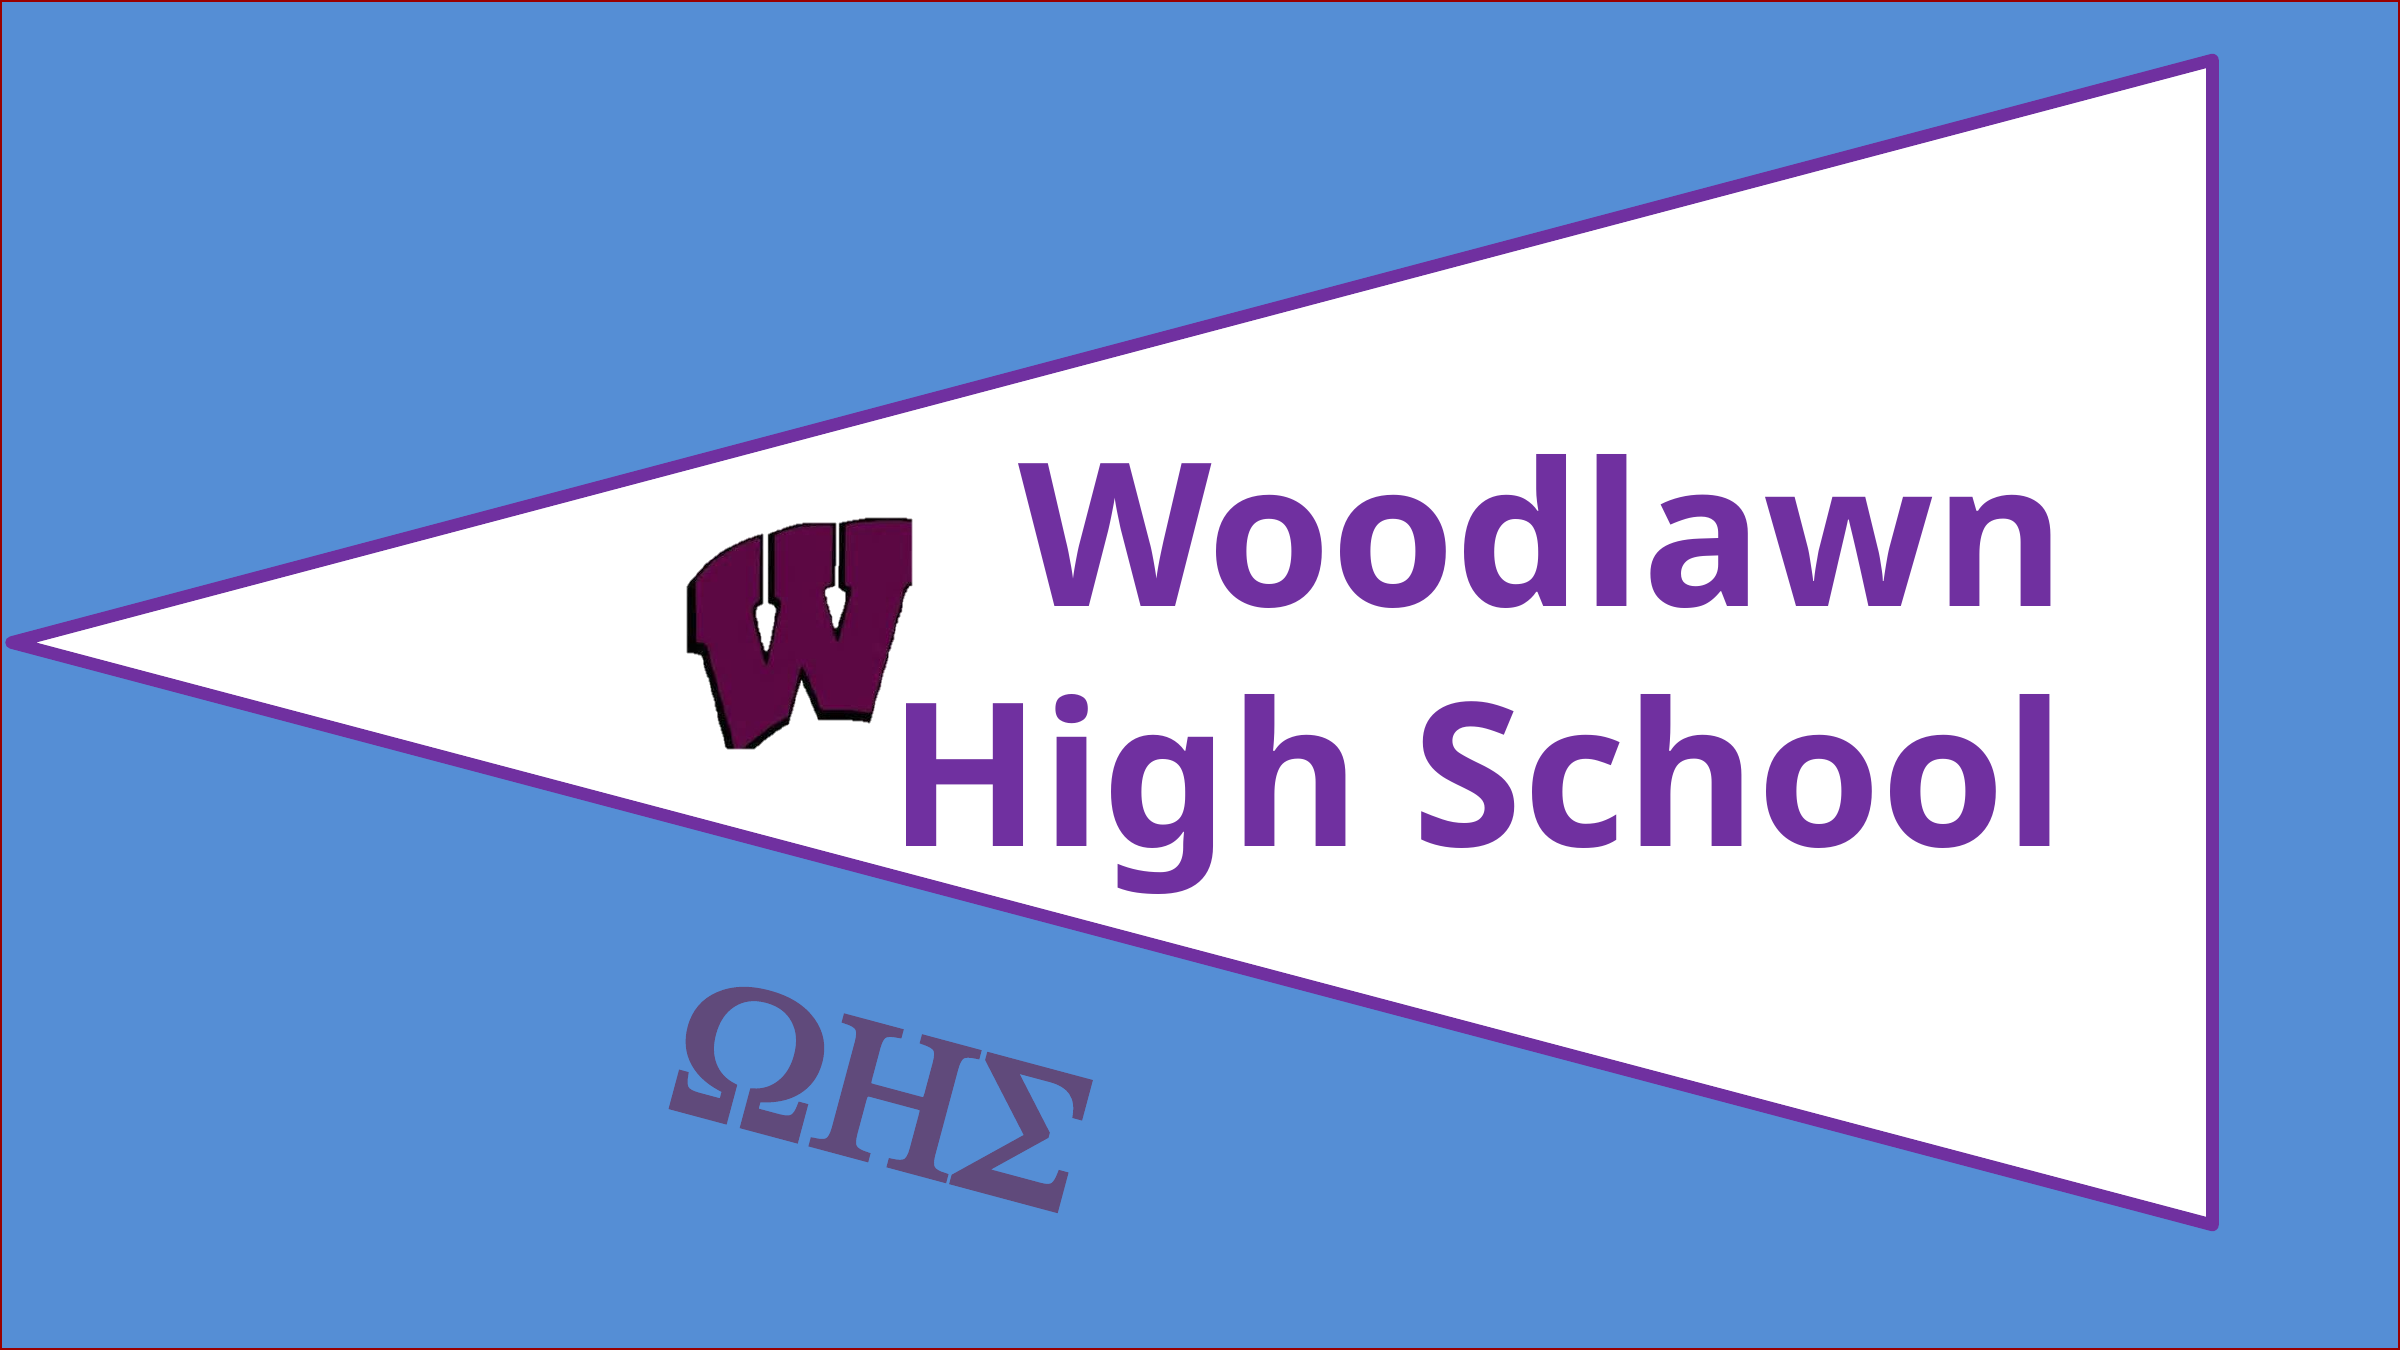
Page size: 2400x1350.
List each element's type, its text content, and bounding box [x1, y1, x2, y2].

picture [674, 504, 938, 781]
text_box [0, 0, 2400, 1350]
text_box WHS [627, 895, 2071, 1350]
text_box Woodlawn High School [786, 395, 2087, 897]
text_box [938, 57, 2215, 1228]
text_box [9, 435, 786, 850]
